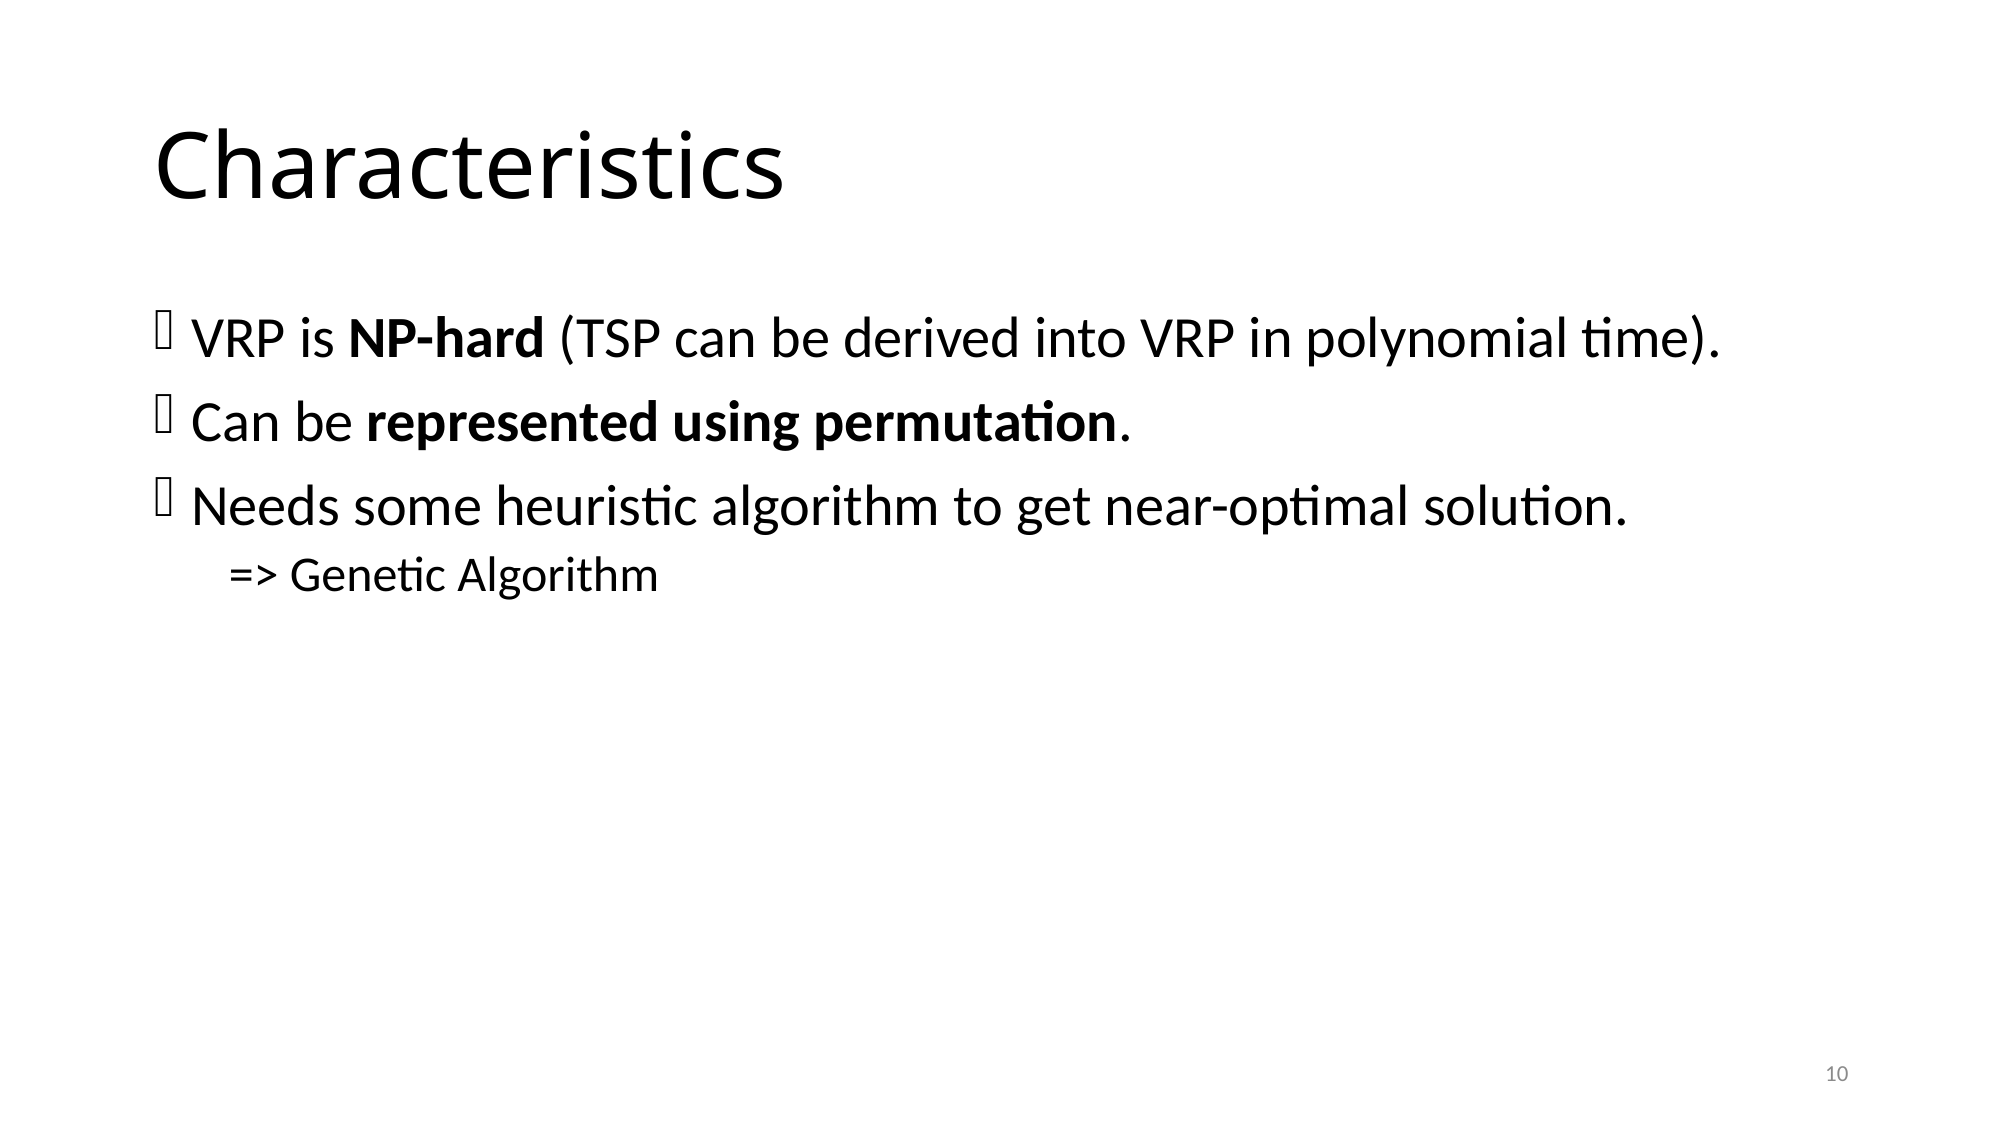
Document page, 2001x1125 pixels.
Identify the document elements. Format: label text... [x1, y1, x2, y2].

list VRP is NP-hard (TSP can be derived into VRP in polynomial time). Can be represented using permutation. Needs some heuristic algorithm to get near-optimal solution. => Genetic Algorithm [138, 299, 1864, 1014]
slide_number 10 [1413, 1042, 1864, 1103]
title Characteristics [138, 60, 1864, 278]
